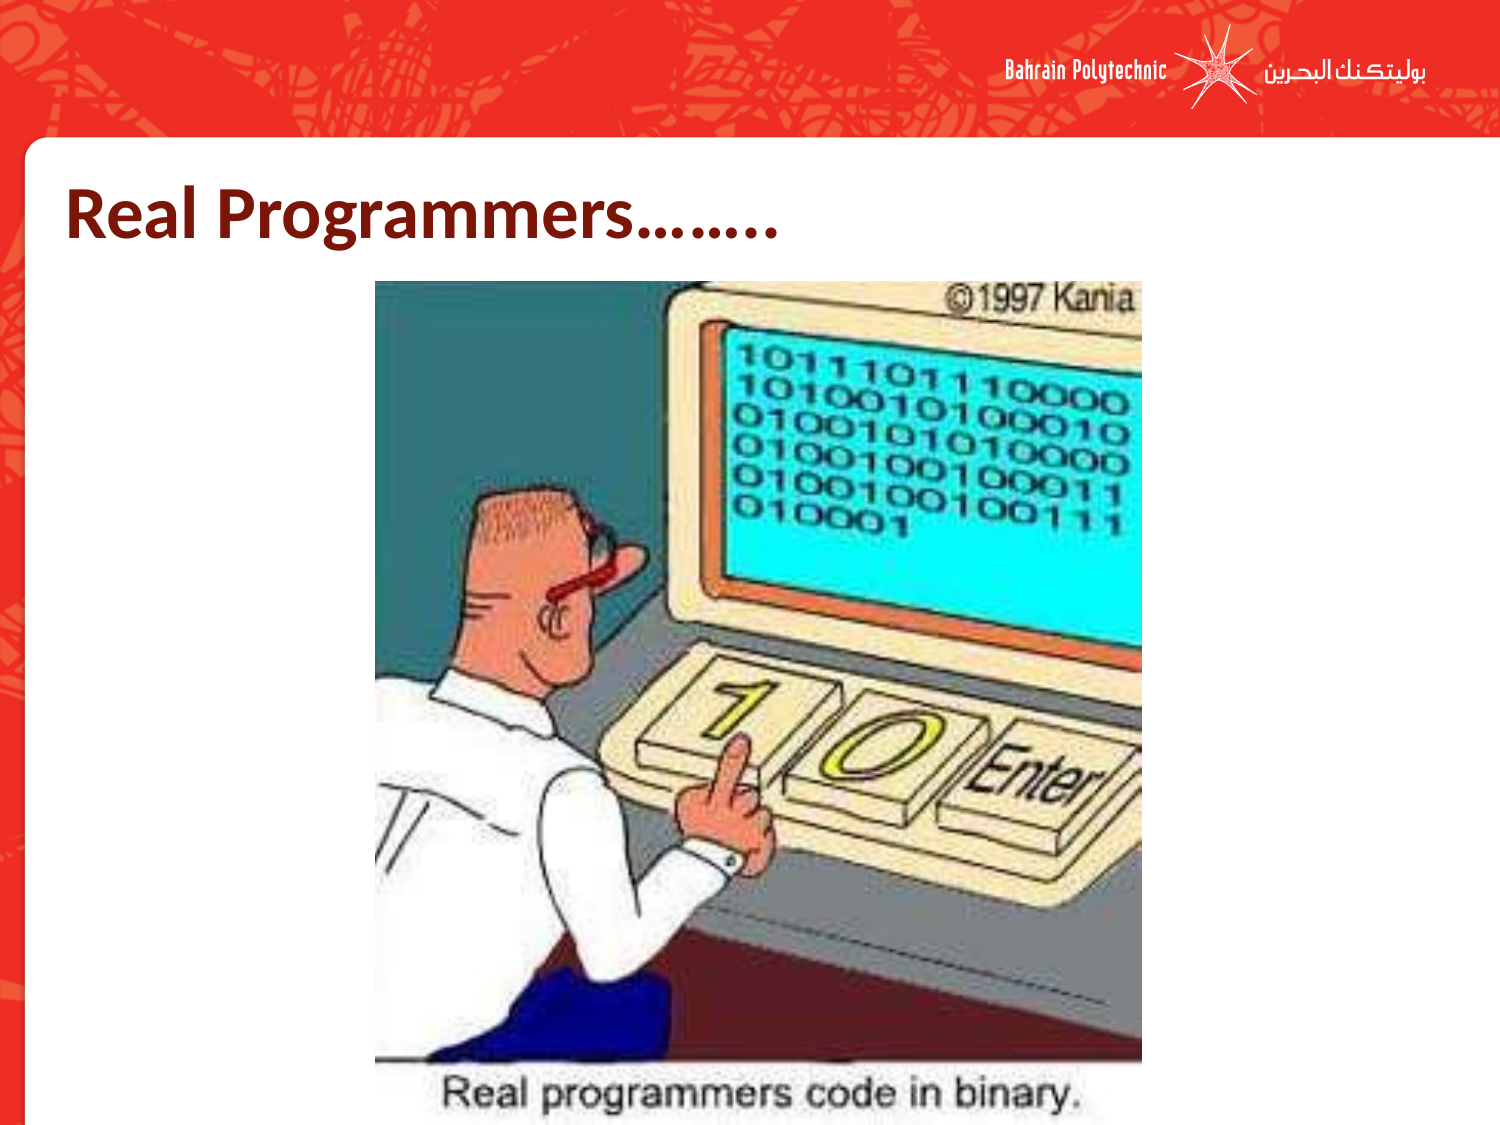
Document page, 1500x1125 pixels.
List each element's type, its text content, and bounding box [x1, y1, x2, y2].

picture [0, 0, 1500, 1125]
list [374, 280, 1142, 1125]
title Real Programmers…….. [50, 125, 1425, 293]
